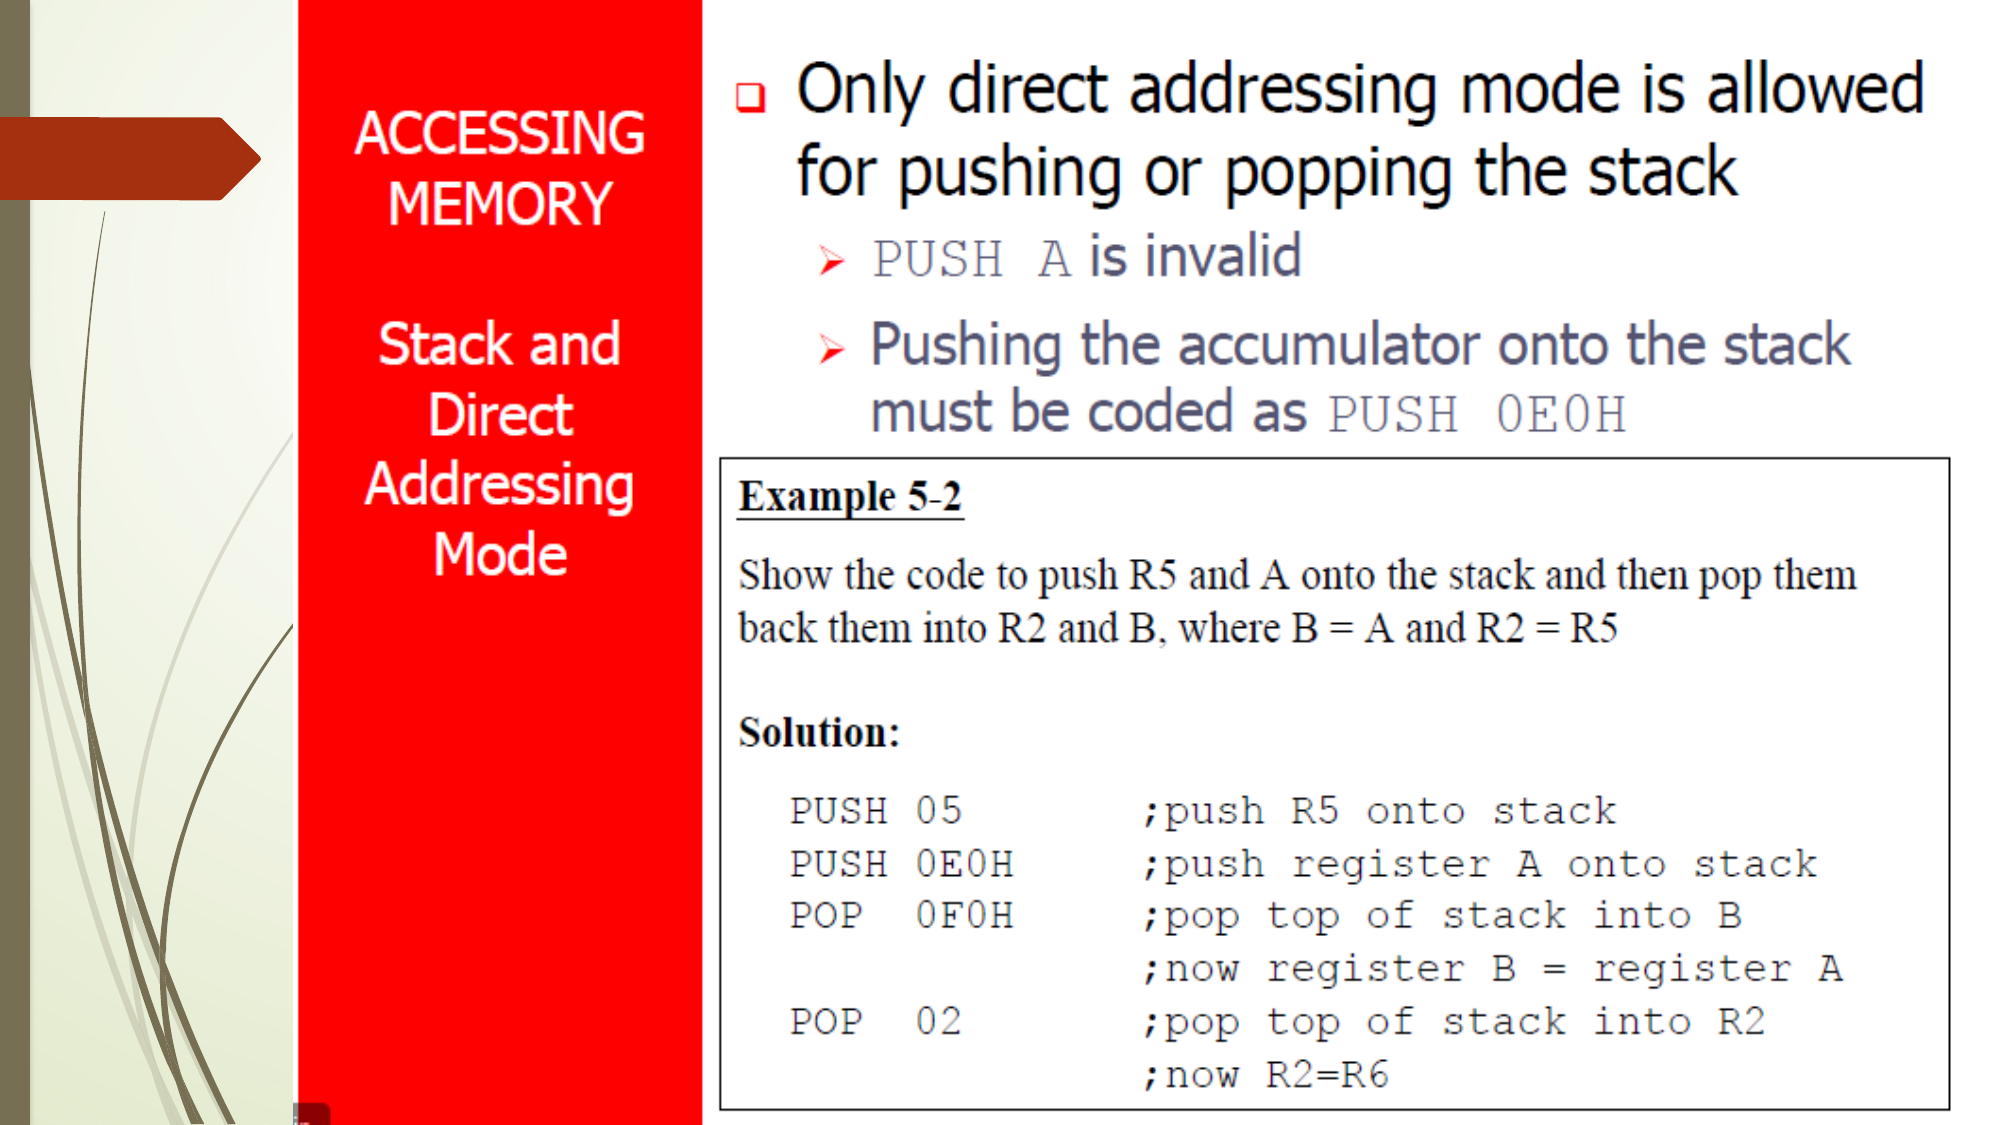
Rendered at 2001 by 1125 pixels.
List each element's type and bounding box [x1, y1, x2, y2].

picture [293, 0, 2000, 1125]
